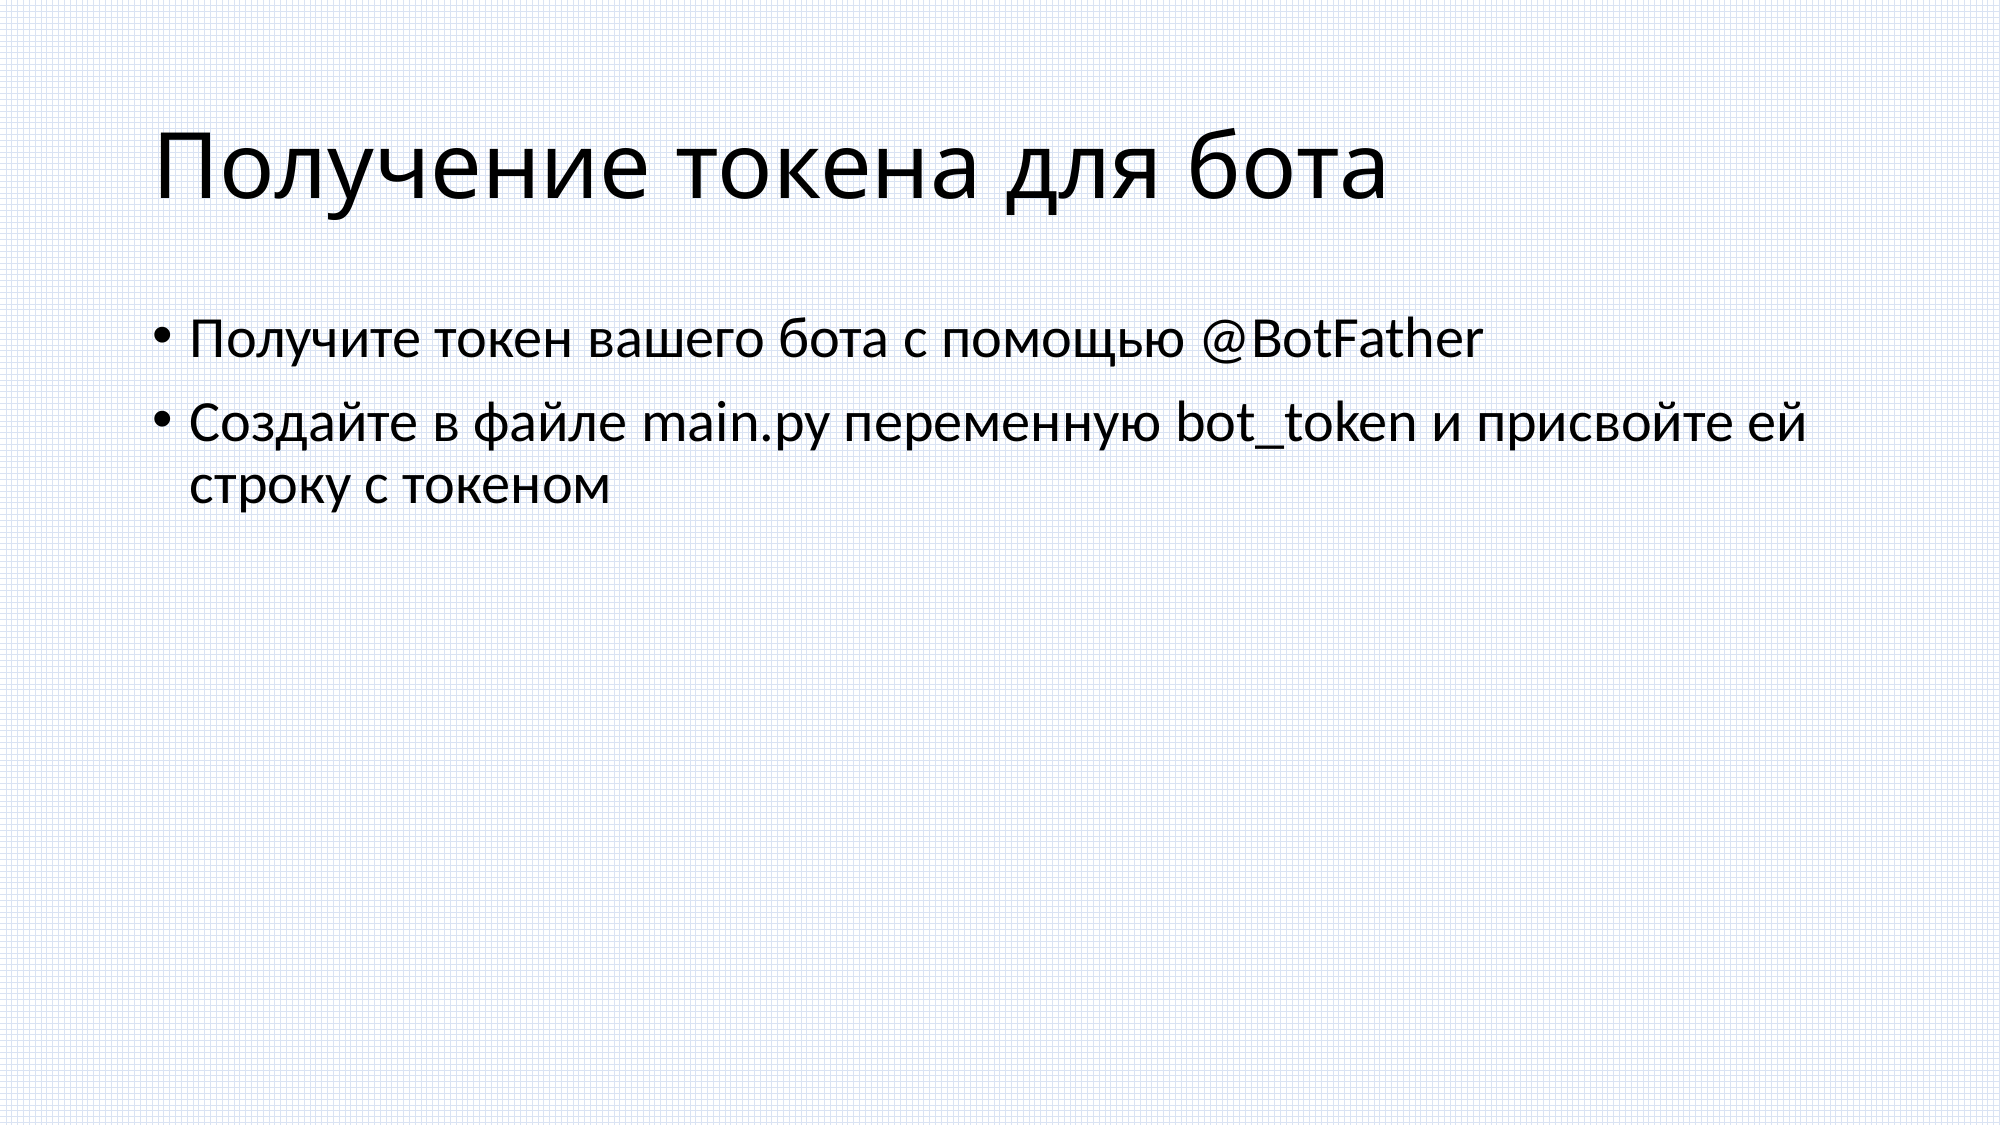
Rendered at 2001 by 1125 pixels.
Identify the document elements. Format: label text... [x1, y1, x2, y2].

list Получите токен вашего бота с помощью @BotFather Создайте в файле main.py переменную bot_token и присвойте ей строку с токеном [137, 299, 1863, 1014]
title Получение токена для бота [137, 59, 1863, 278]
